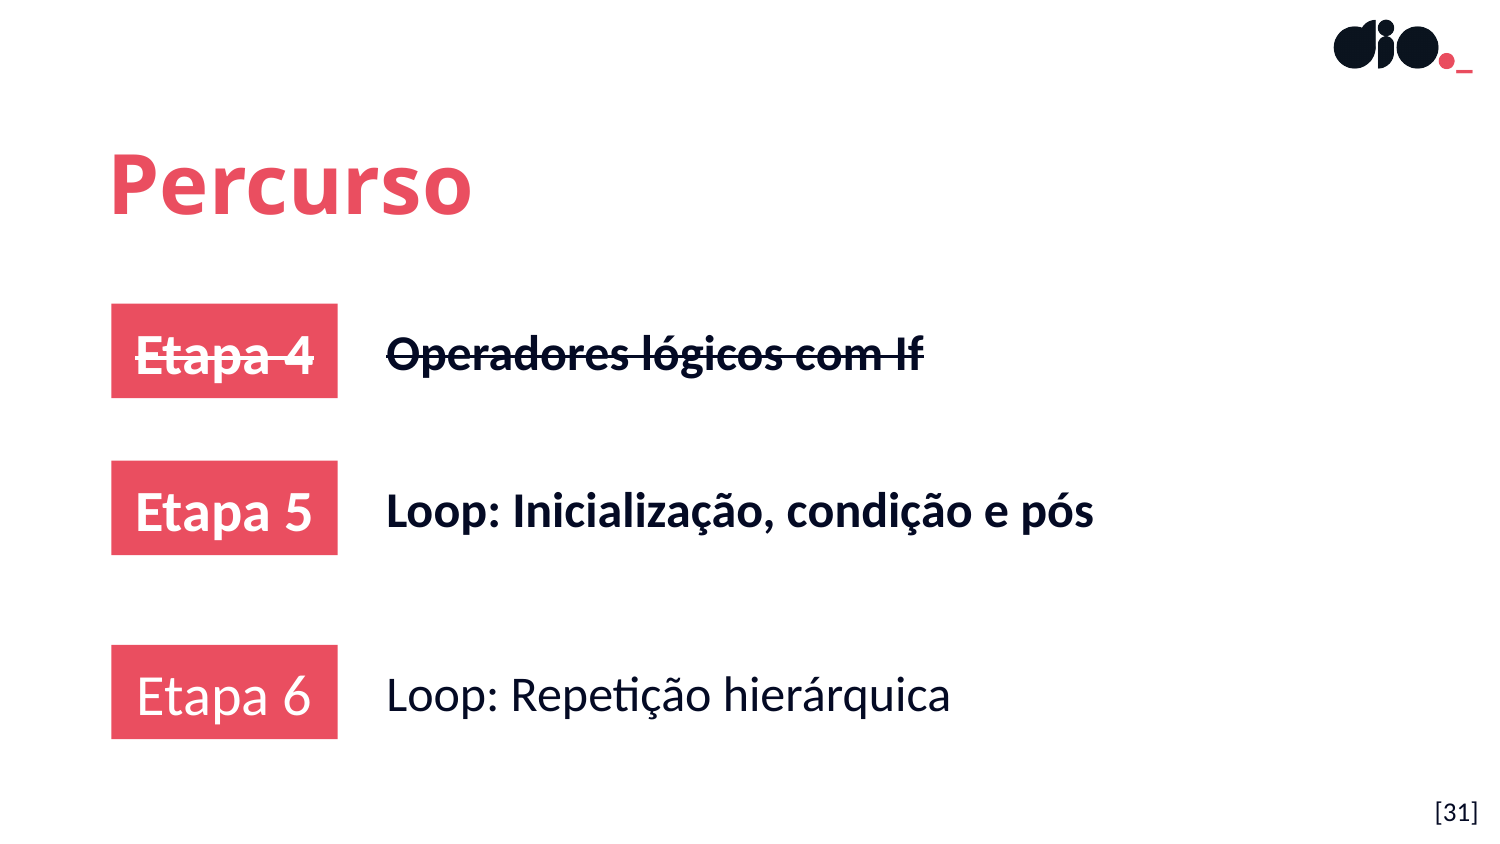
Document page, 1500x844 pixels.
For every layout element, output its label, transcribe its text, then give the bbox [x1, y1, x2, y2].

text_box Percurso [92, 104, 1309, 243]
text_box Loop: Inicialização, condição e pós [371, 470, 1384, 546]
picture [1333, 19, 1473, 74]
text_box Etapa 4 [111, 303, 338, 399]
slide_number [31] [1403, 779, 1494, 844]
text_box Loop: Repetição hierárquica [371, 654, 1384, 730]
text_box Etapa 6 [111, 644, 338, 740]
text_box Etapa 5 [111, 460, 338, 556]
text_box Operadores lógicos com If [371, 313, 1384, 389]
